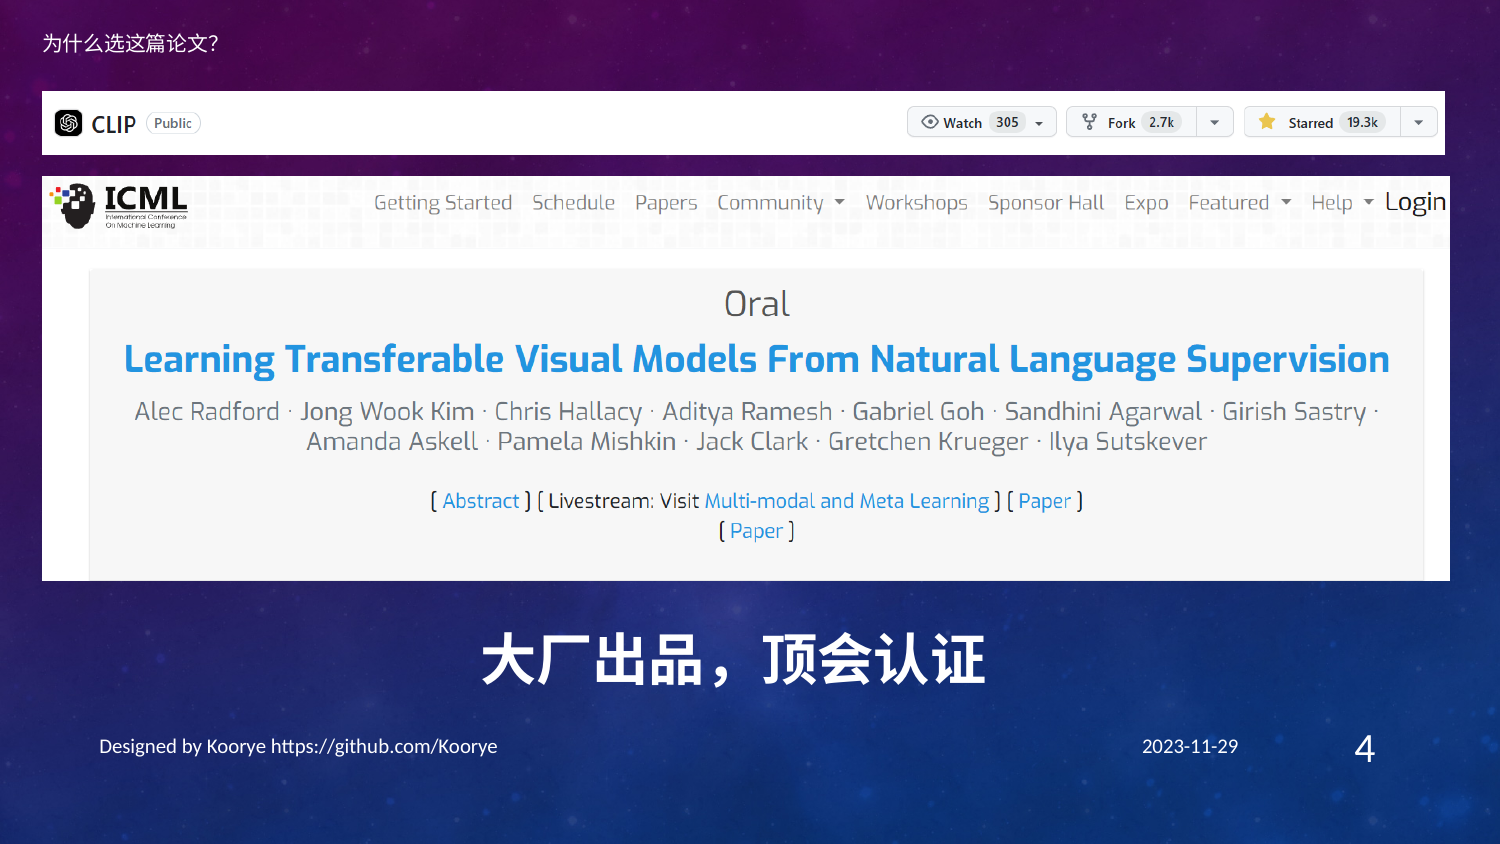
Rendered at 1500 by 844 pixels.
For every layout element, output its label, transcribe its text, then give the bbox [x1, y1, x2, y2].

slide_number 4 [1263, 722, 1391, 769]
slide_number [1056, 722, 1254, 769]
text_box 大厂出品，顶会认证 [479, 613, 1020, 699]
picture [0, 0, 1500, 844]
footer Designed by Koorye https://github.com/Koorye [84, 722, 1048, 769]
text_box 为什么选这篇论文？ [42, 33, 238, 60]
